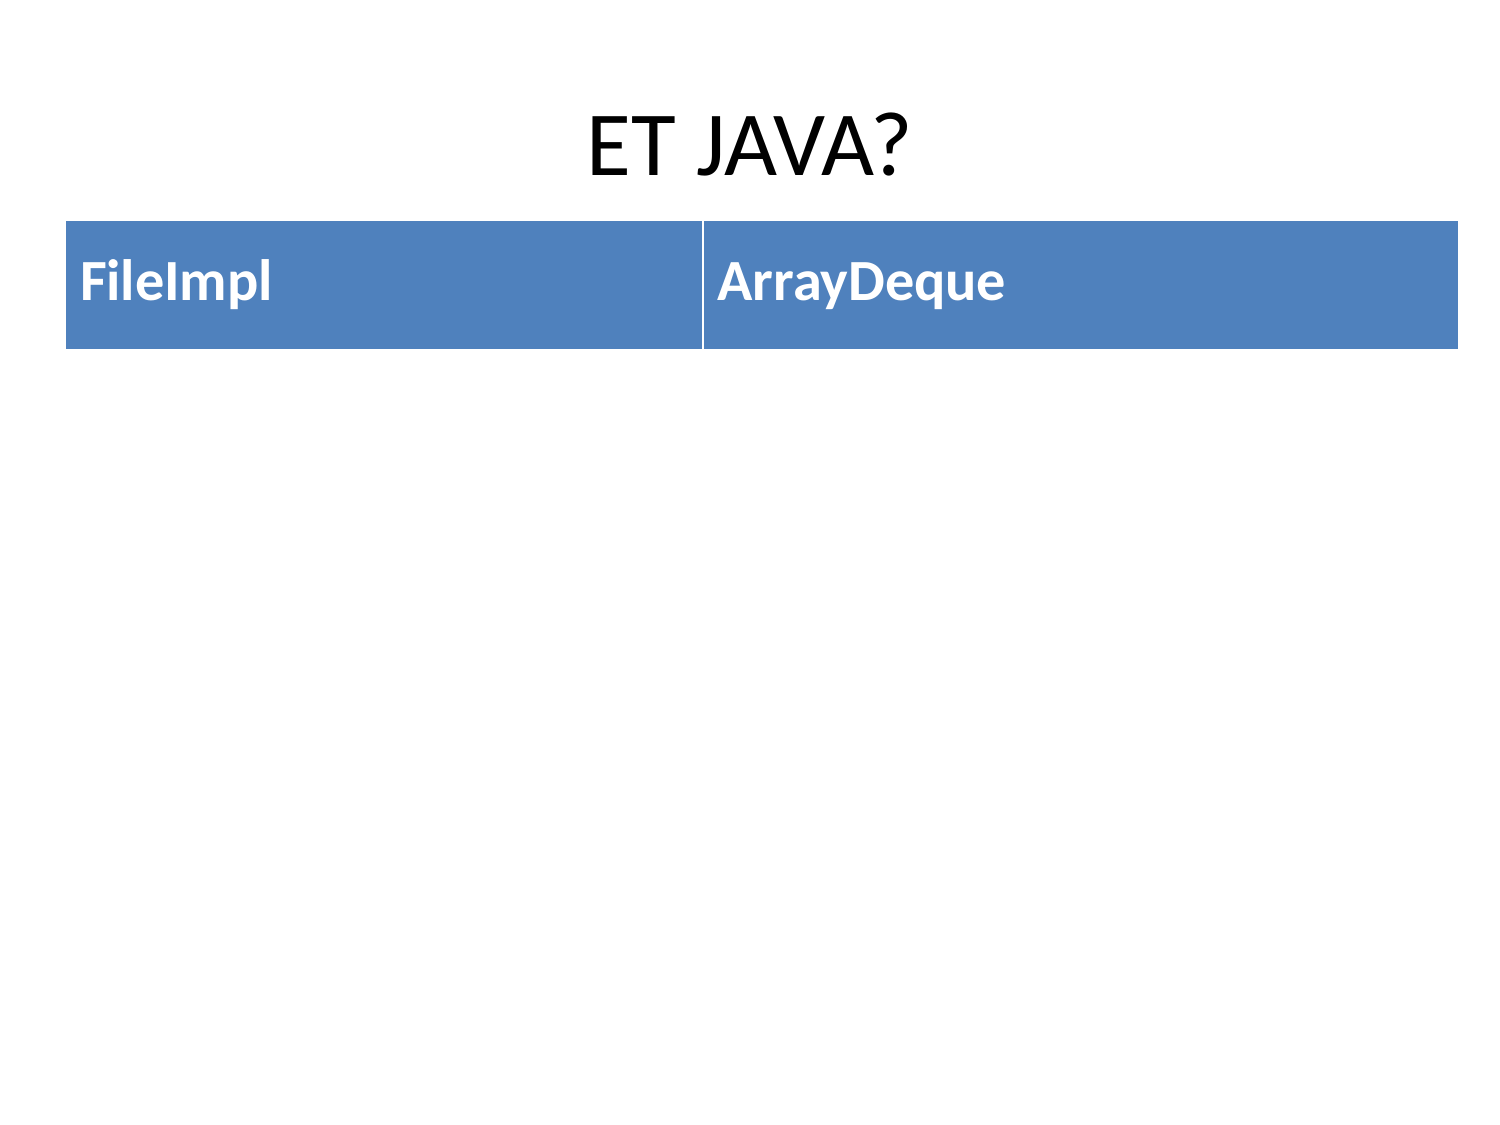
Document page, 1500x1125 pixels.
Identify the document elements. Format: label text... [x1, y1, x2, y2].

title ET JAVA? [75, 45, 1425, 219]
table_header FileImpl [66, 221, 702, 349]
table_header ArrayDeque [704, 221, 1458, 349]
